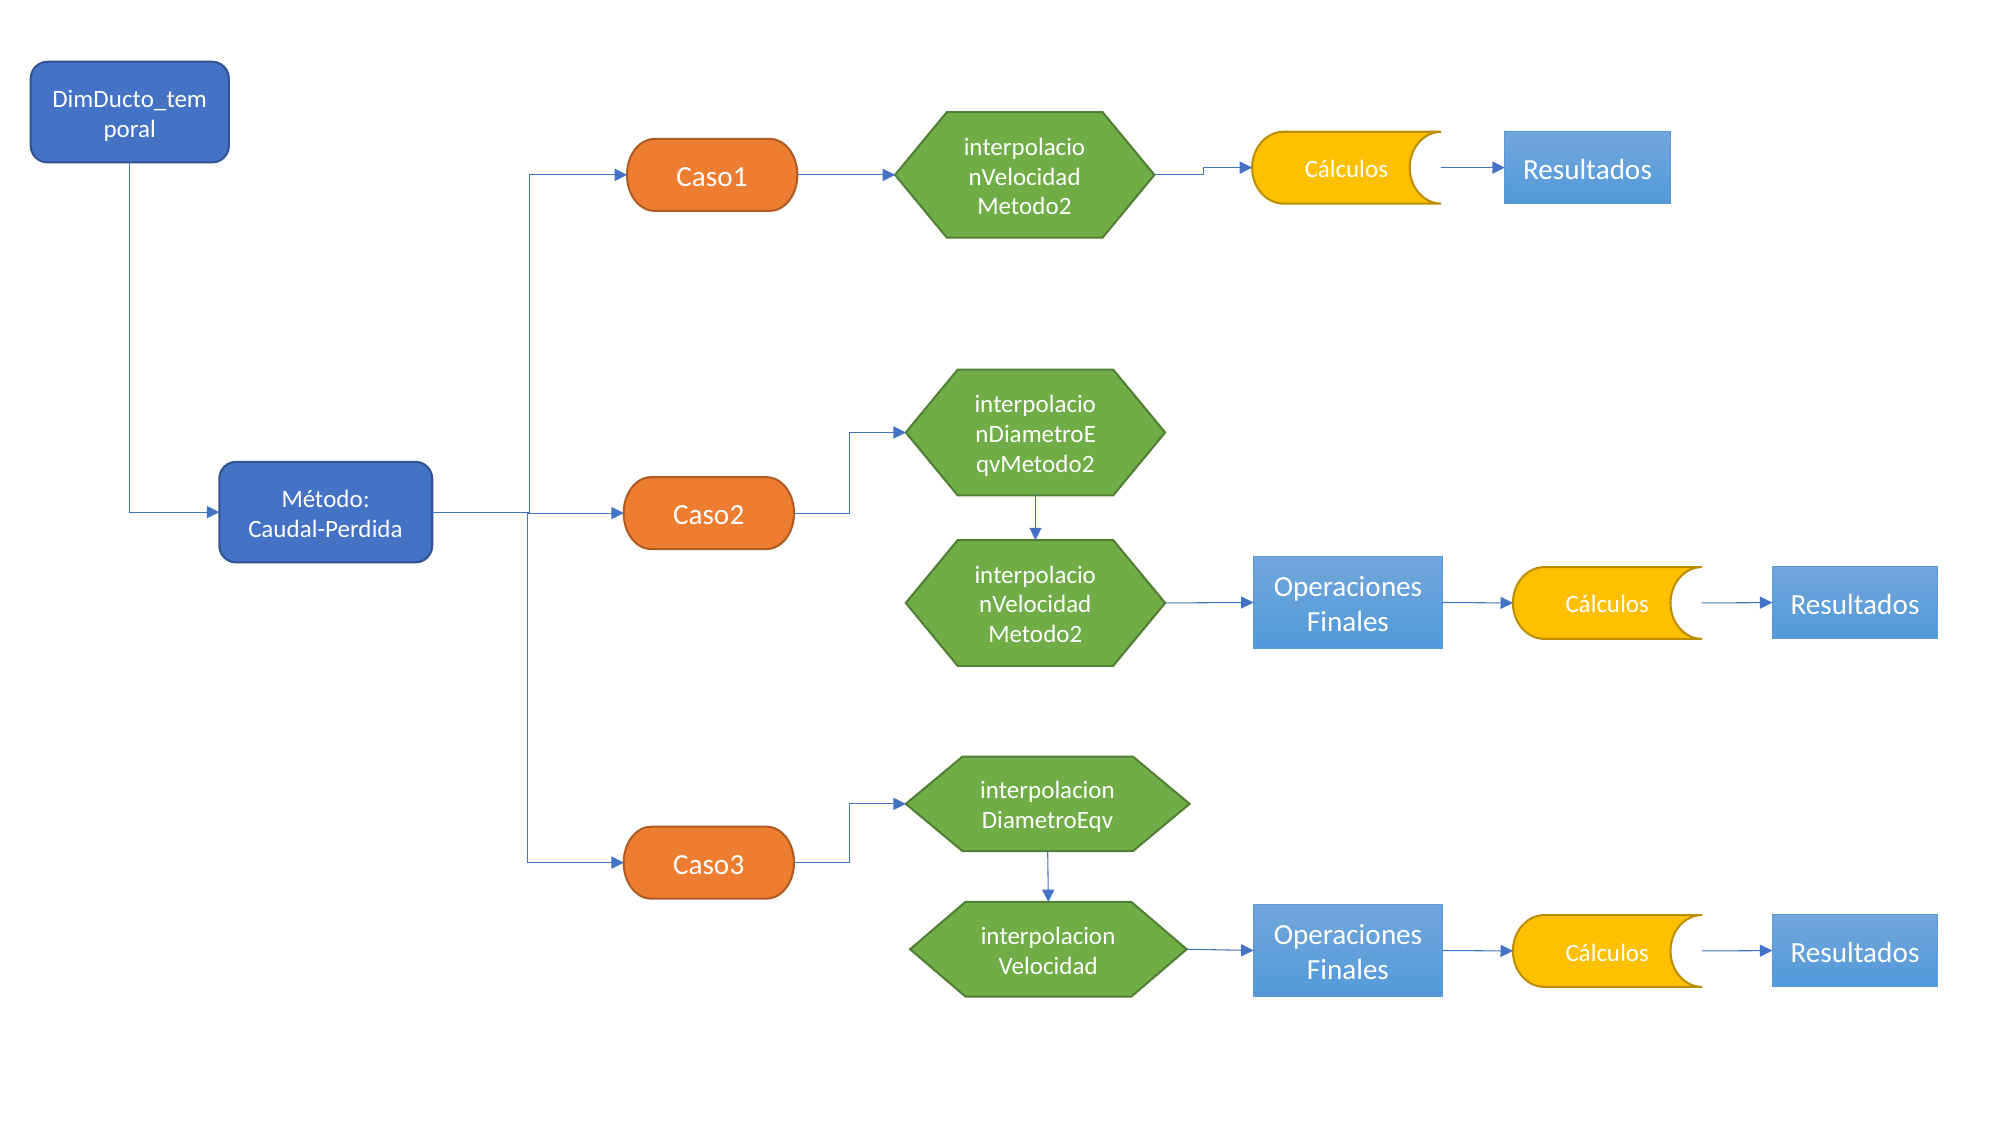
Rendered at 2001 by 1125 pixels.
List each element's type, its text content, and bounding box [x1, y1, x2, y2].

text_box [794, 432, 906, 514]
text_box Caso1 [626, 137, 799, 212]
text_box Resultados [1772, 914, 1938, 987]
text_box interpolacionVelocidadMetodo2 [904, 539, 1166, 667]
text_box interpolacionDiametroEqvMetodo2 [905, 368, 1167, 497]
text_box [432, 174, 628, 513]
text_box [432, 512, 624, 863]
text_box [0, 292, 350, 383]
text_box Método: Caudal-Perdida [218, 460, 432, 564]
text_box OperacionesFinales [1253, 556, 1443, 649]
text_box interpolacionVelocidad [908, 900, 1187, 998]
text_box Cálculos [1511, 566, 1703, 640]
text_box interpolacionVelocidadMetodo2 [894, 111, 1156, 239]
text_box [794, 803, 906, 863]
text_box Caso2 [624, 476, 796, 551]
text_box DimDucto_temporal [29, 60, 230, 164]
text_box Resultados [1504, 131, 1671, 204]
text_box Cálculos [1251, 130, 1442, 205]
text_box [1154, 167, 1253, 175]
text_box Caso3 [622, 825, 796, 900]
text_box Cálculos [1511, 914, 1703, 988]
text_box OperacionesFinales [1253, 904, 1443, 997]
text_box interpolacionDiametroEqv [905, 755, 1192, 853]
text_box Resultados [1772, 566, 1938, 639]
